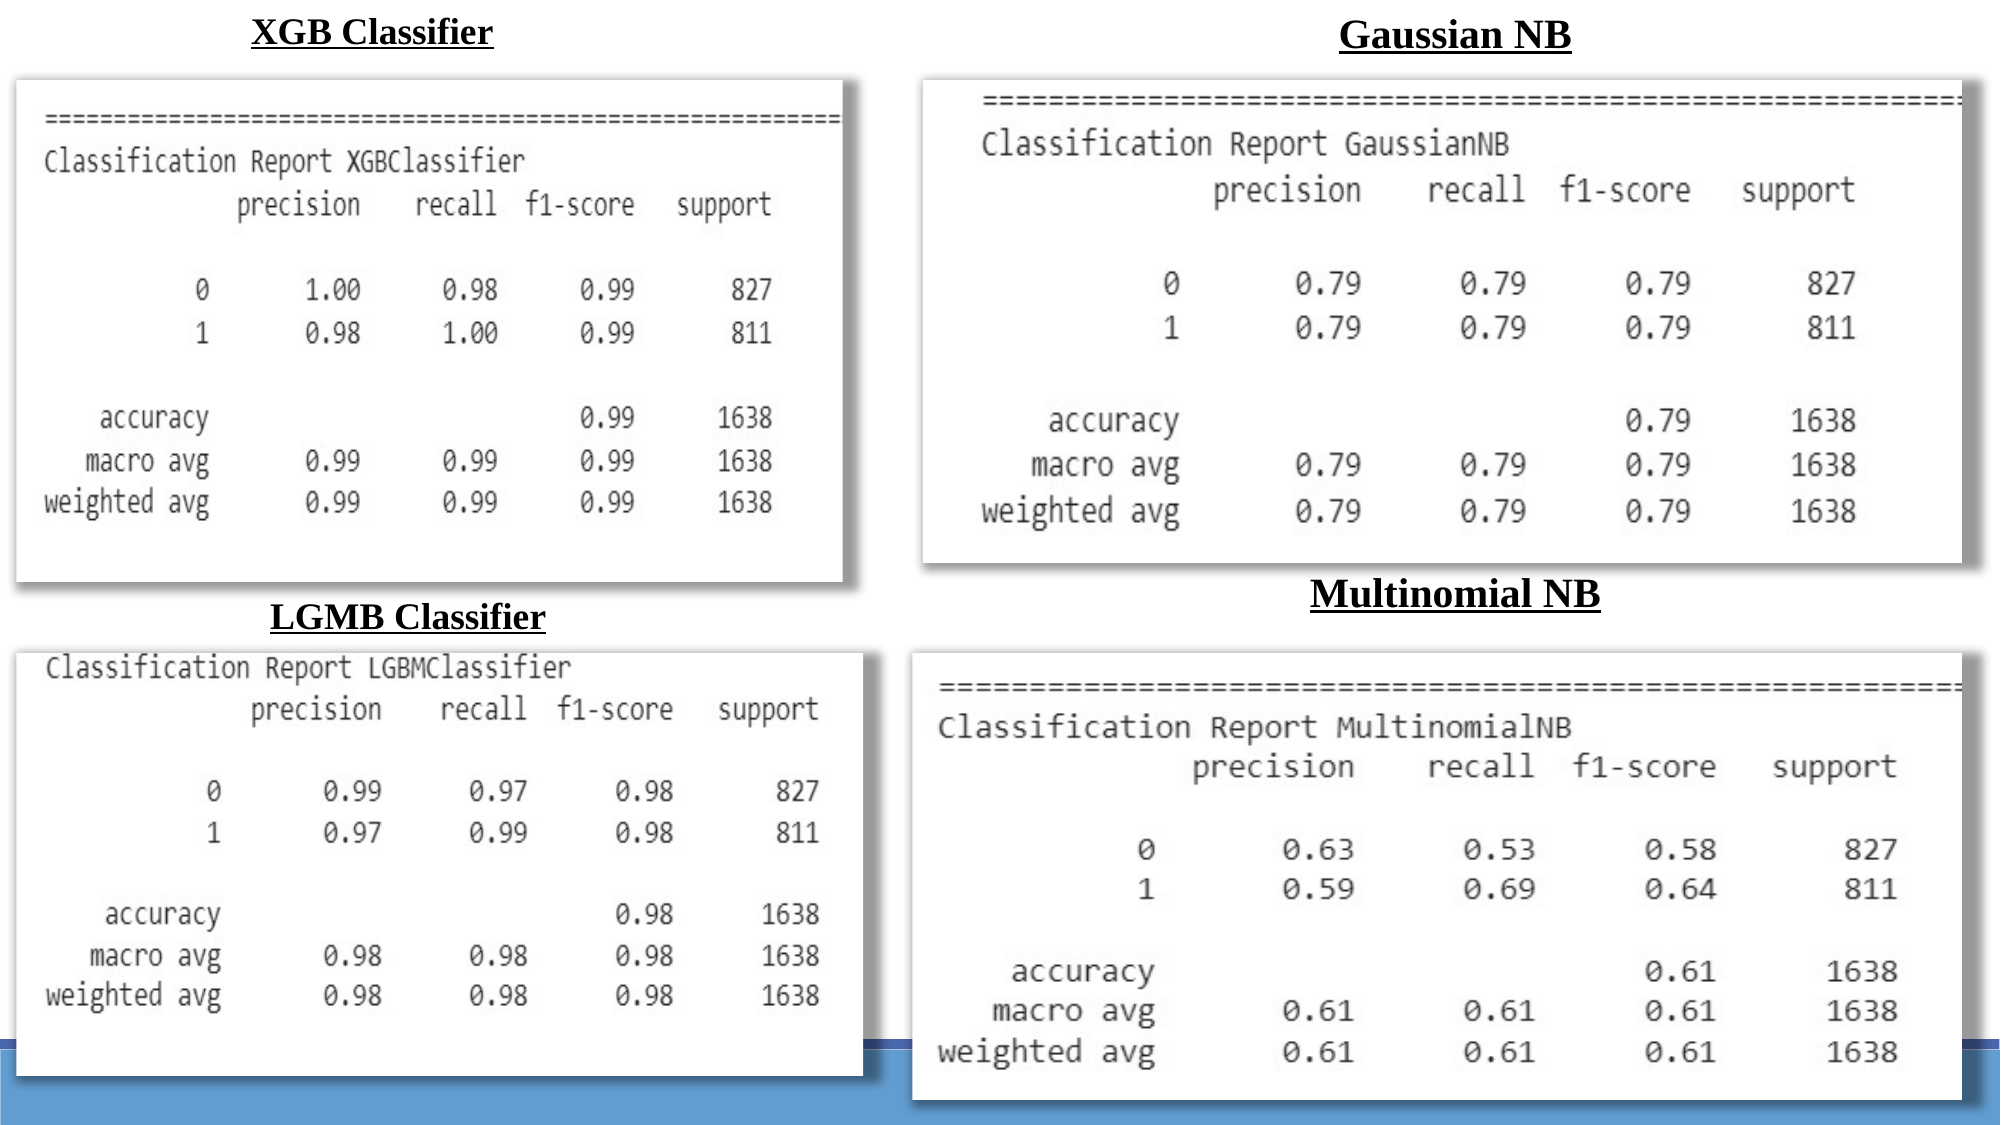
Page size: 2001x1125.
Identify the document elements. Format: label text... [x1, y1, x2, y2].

text_box Gaussian NB [1323, 0, 1588, 77]
text_box Multinomial NB [1294, 571, 1616, 649]
picture [922, 80, 1963, 563]
picture [15, 79, 844, 582]
text_box XGB Classifier [236, 0, 581, 73]
text_box LGMB Classifier [255, 598, 562, 646]
picture [911, 652, 1963, 1101]
picture [15, 652, 864, 1076]
